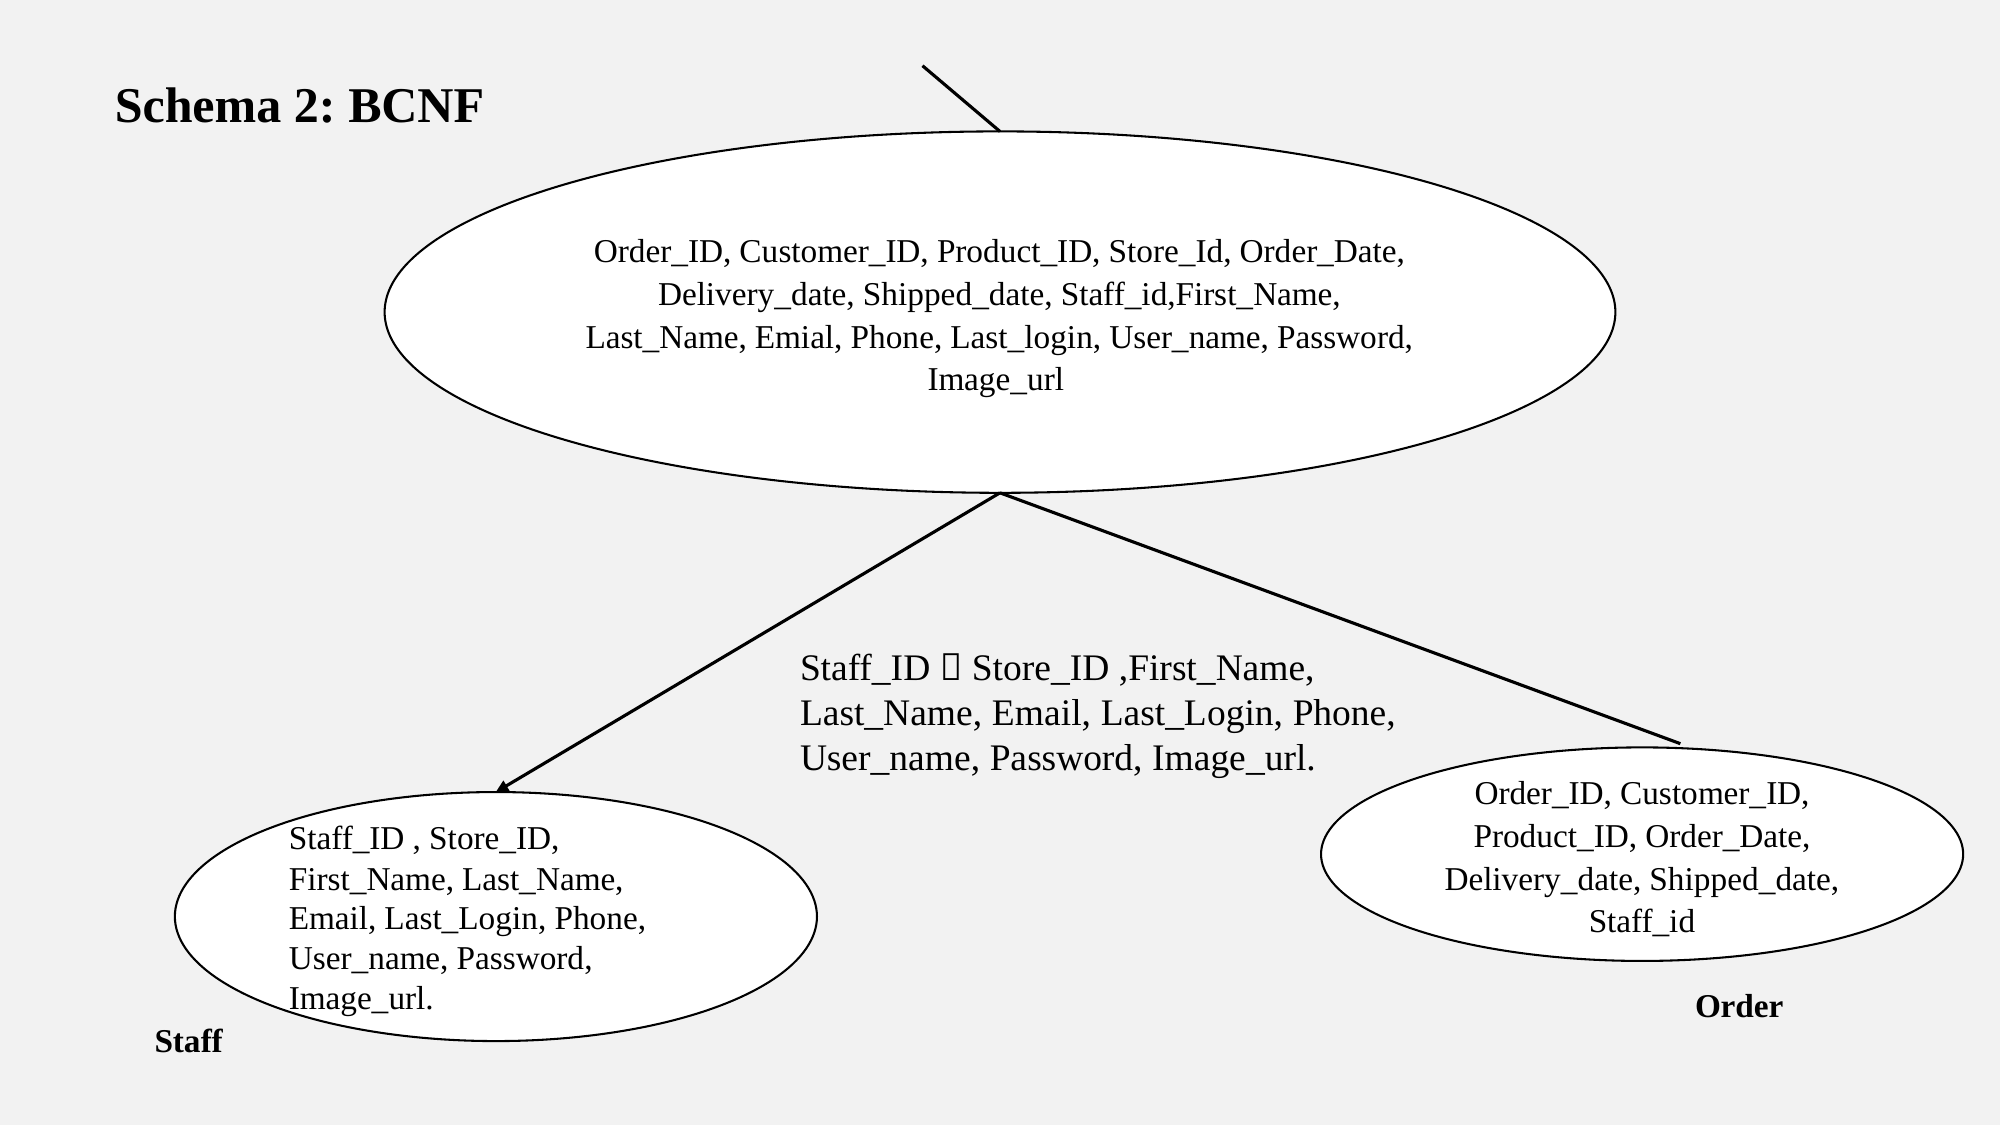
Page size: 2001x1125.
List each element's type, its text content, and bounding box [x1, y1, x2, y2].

text_box Schema 2: BCNF [100, 64, 500, 185]
text_box Order_ID, Customer_ID, Product_ID, Store_Id, Order_Date, Delivery_date, Shipped_date, Staff_id,First_Name, Last_Name, Emial, Phone, Last_login, User_name, Password, Image_url [383, 130, 1617, 492]
text_box Staff_ID  Store_ID ,First_Name, Last_Name, Email, Last_Login, Phone, User_name, Password, Image_url. [1000, 744, 1491, 786]
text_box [922, 65, 1000, 132]
text_box Staff_ID , Store_ID, First_Name, Last_Name, Email, Last_Login, Phone, User_name, Password, Image_url. [173, 791, 819, 1043]
text_box Order_ID, Customer_ID, Product_ID, Order_Date, Delivery_date, Shipped_date, Staff_id [1320, 746, 1965, 962]
text_box Staff [139, 1011, 355, 1067]
text_box Order [1680, 976, 1896, 1032]
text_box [999, 492, 1681, 744]
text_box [495, 492, 1000, 792]
